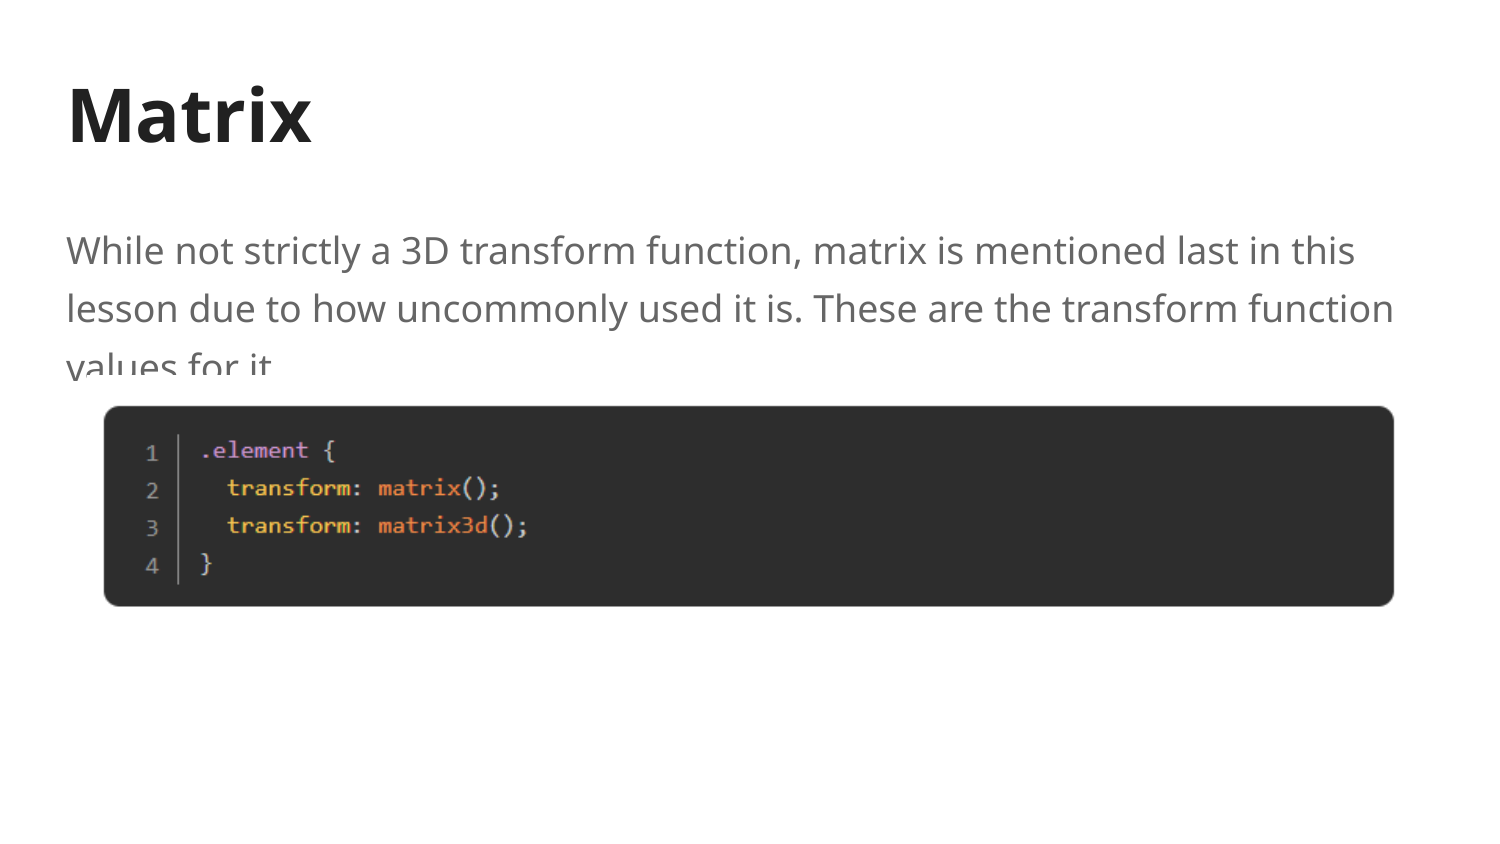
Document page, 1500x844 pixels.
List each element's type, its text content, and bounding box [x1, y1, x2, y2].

picture [87, 375, 1413, 625]
list While not strictly a 3D transform function, matrix is mentioned last in this lesson due to how uncommonly used it is. These are the transform function values for it. [51, 201, 1449, 750]
title Matrix [51, 48, 1449, 180]
